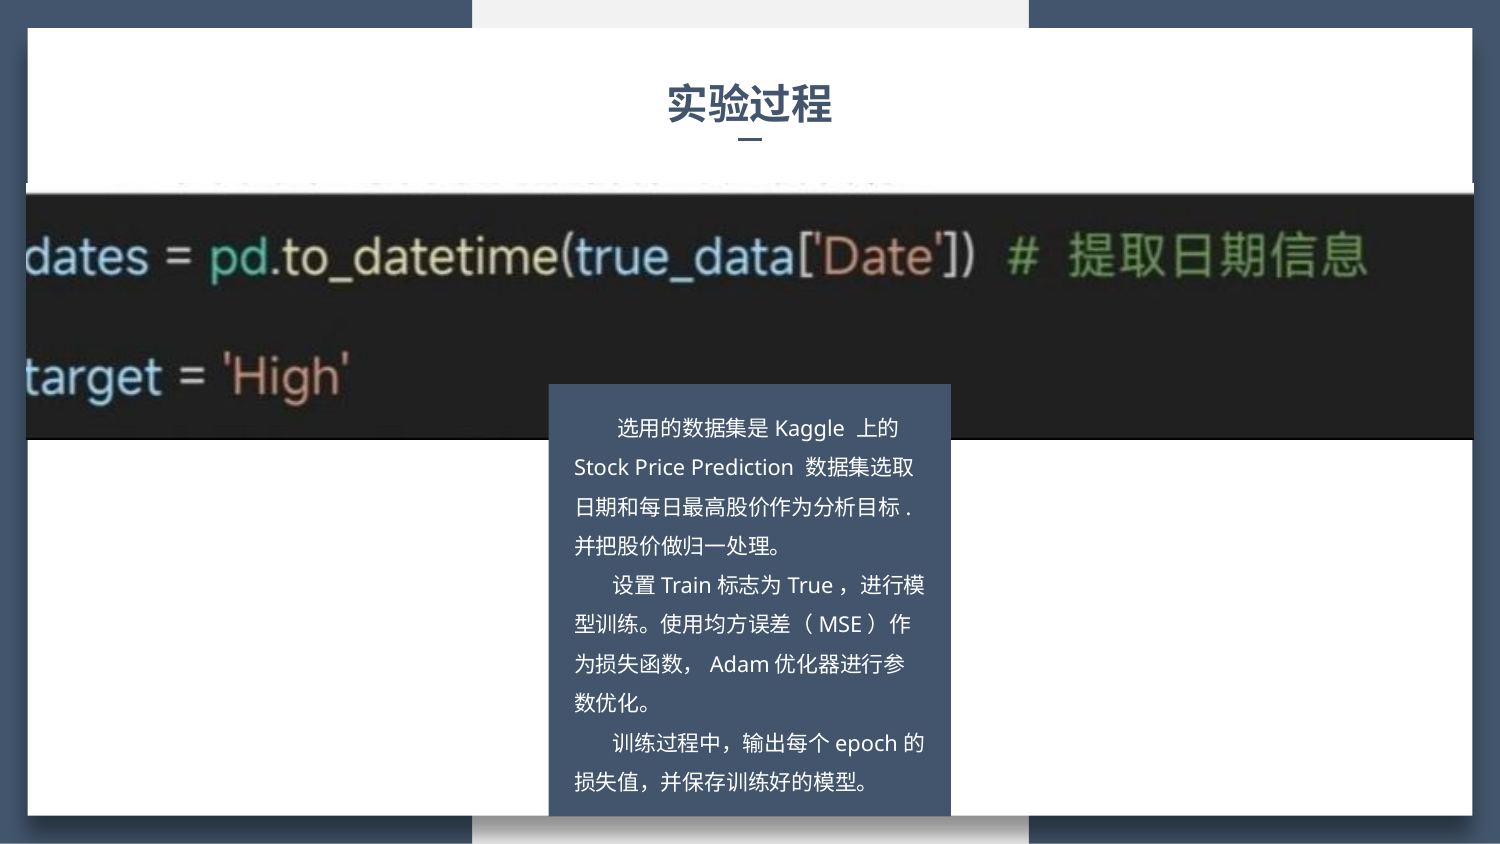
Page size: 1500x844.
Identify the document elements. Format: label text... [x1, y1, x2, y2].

text_box 实验过程 [651, 70, 849, 136]
text_box [548, 440, 952, 817]
text_box 选用的数据集是Kaggle 上的 Stock Price Prediction 数据集选取日期和每日最高股价作为分析目标.并把股价做归一处理。 设置Train标志为True，进行模型训练。使用均方误差（MSE）作为损失函数，Adam优化器进行参数优化。 训练过程中，输出每个epoch的损失值，并保存训练好的模型。 [559, 440, 941, 803]
picture [26, 183, 1474, 440]
